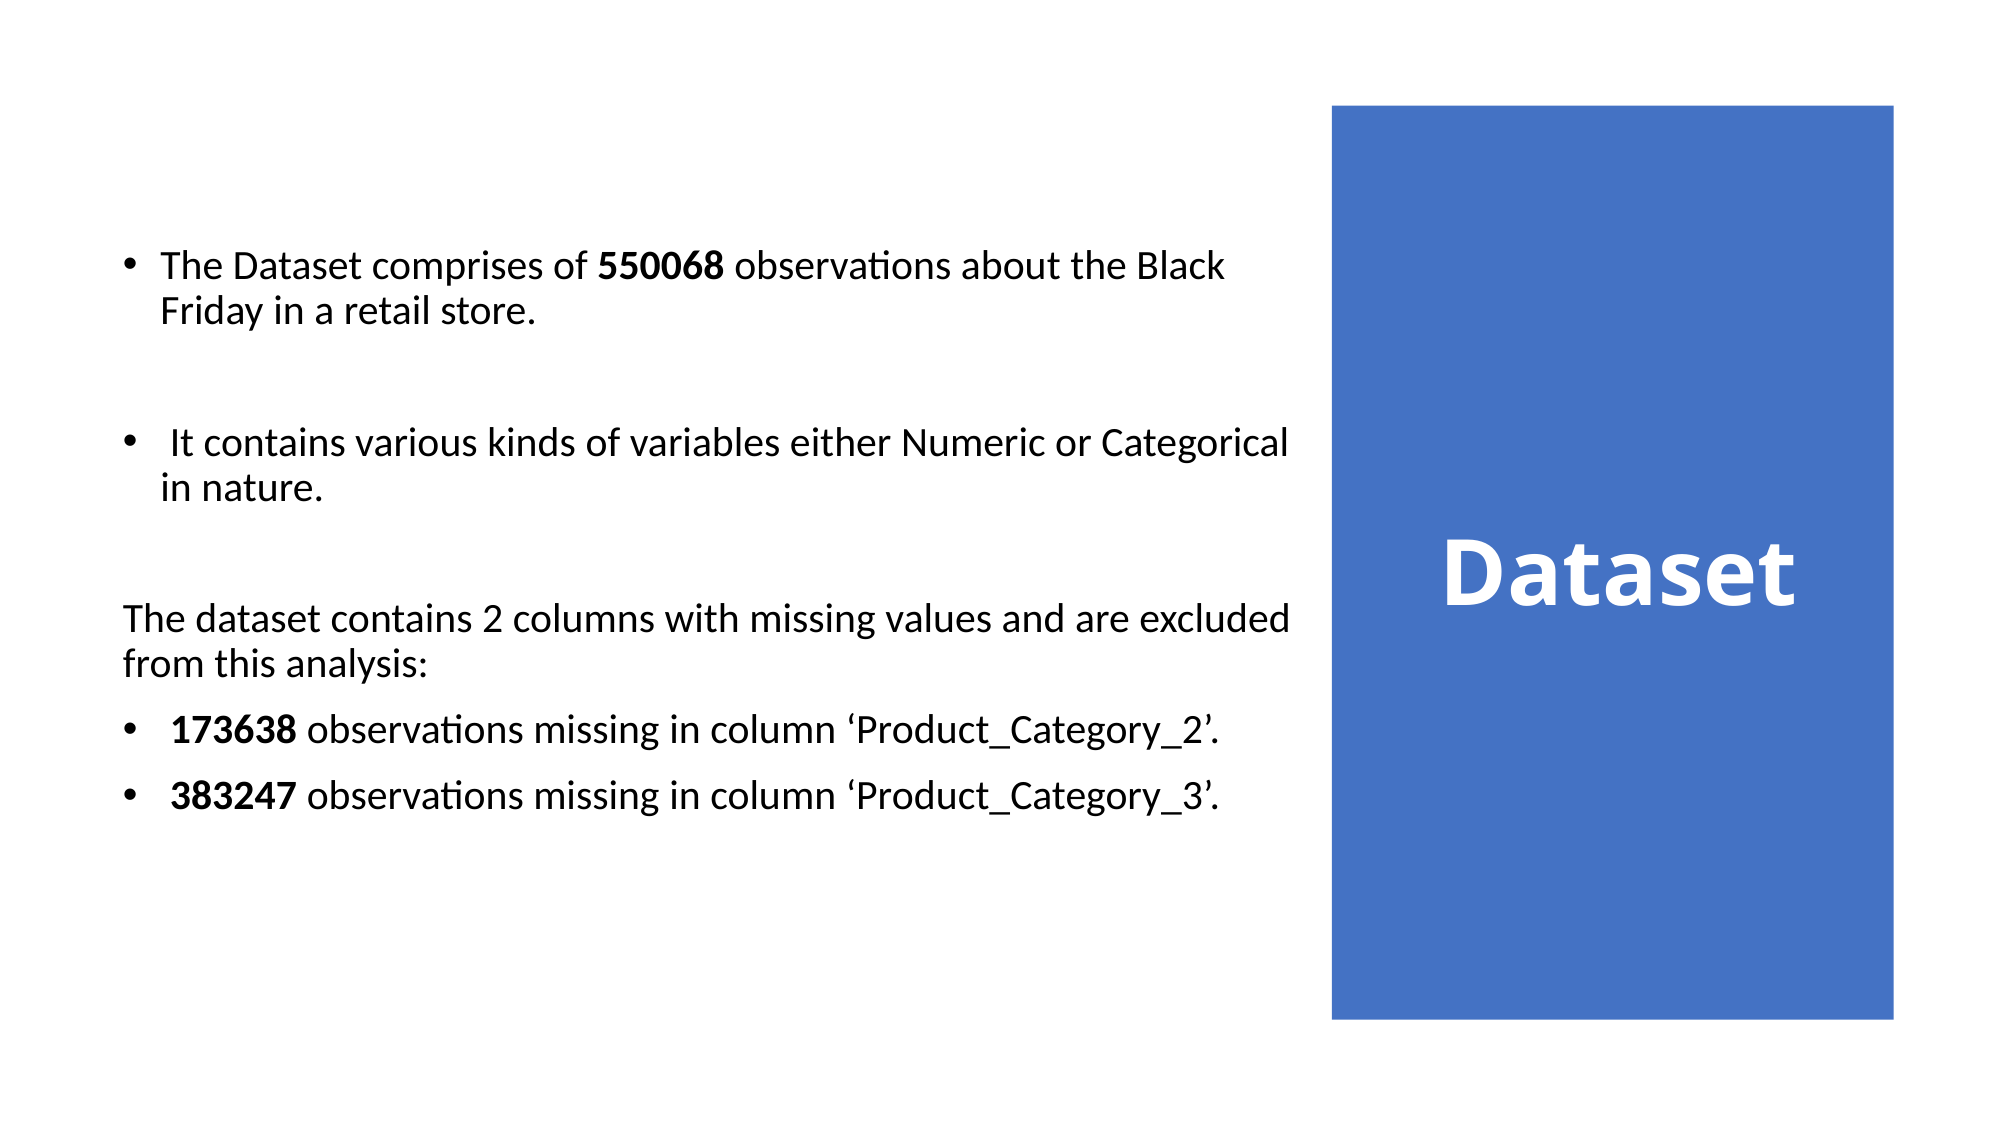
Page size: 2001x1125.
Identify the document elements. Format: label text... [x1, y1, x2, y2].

text_box Dataset [1375, 163, 1863, 989]
text_box The Dataset comprises of 550068 observations about the Black Friday in a retail store. It contains various kinds of variables either Numeric or Categorical in nature. The dataset contains 2 columns with missing values and are excluded from this analysis: 173638 observations missing in column ‘Product_Category_2’. 383247 observations missing in column ‘Product_Category_3’. [108, 235, 1333, 918]
text_box [1331, 105, 1894, 1020]
